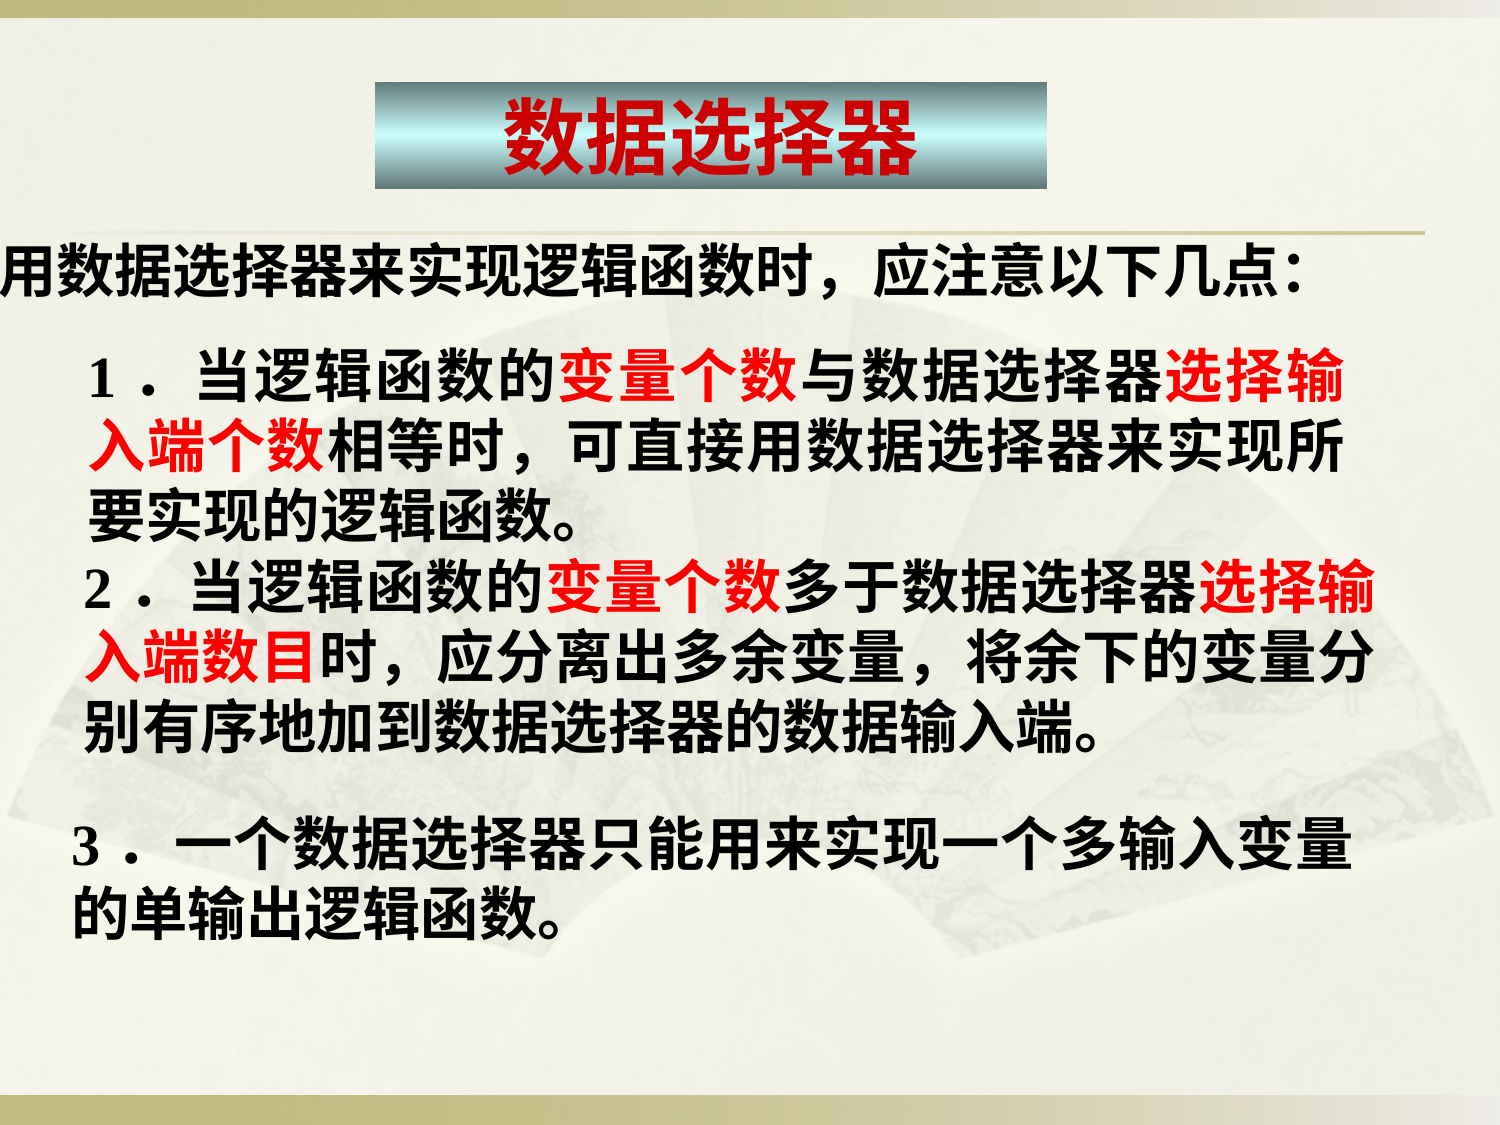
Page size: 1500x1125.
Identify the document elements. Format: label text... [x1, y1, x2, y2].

text_box 3．一个数据选择器只能用来实现一个多输入变量的单输出逻辑函数。 [56, 799, 1369, 955]
text_box 数据选择器 [375, 82, 1047, 189]
text_box 1．当逻辑函数的变量个数与数据选择器选择输入端个数相等时，可直接用数据选择器来实现所要实现的逻辑函数。 [72, 331, 1360, 542]
text_box 用数据选择器来实现逻辑函数时，应注意以下几点： [0, 226, 1367, 312]
text_box 2．当逻辑函数的变量个数多于数据选择器选择输入端数目时，应分离出多余变量，将余下的变量分别有序地加到数据选择器的数据输入端。 [69, 542, 1391, 768]
